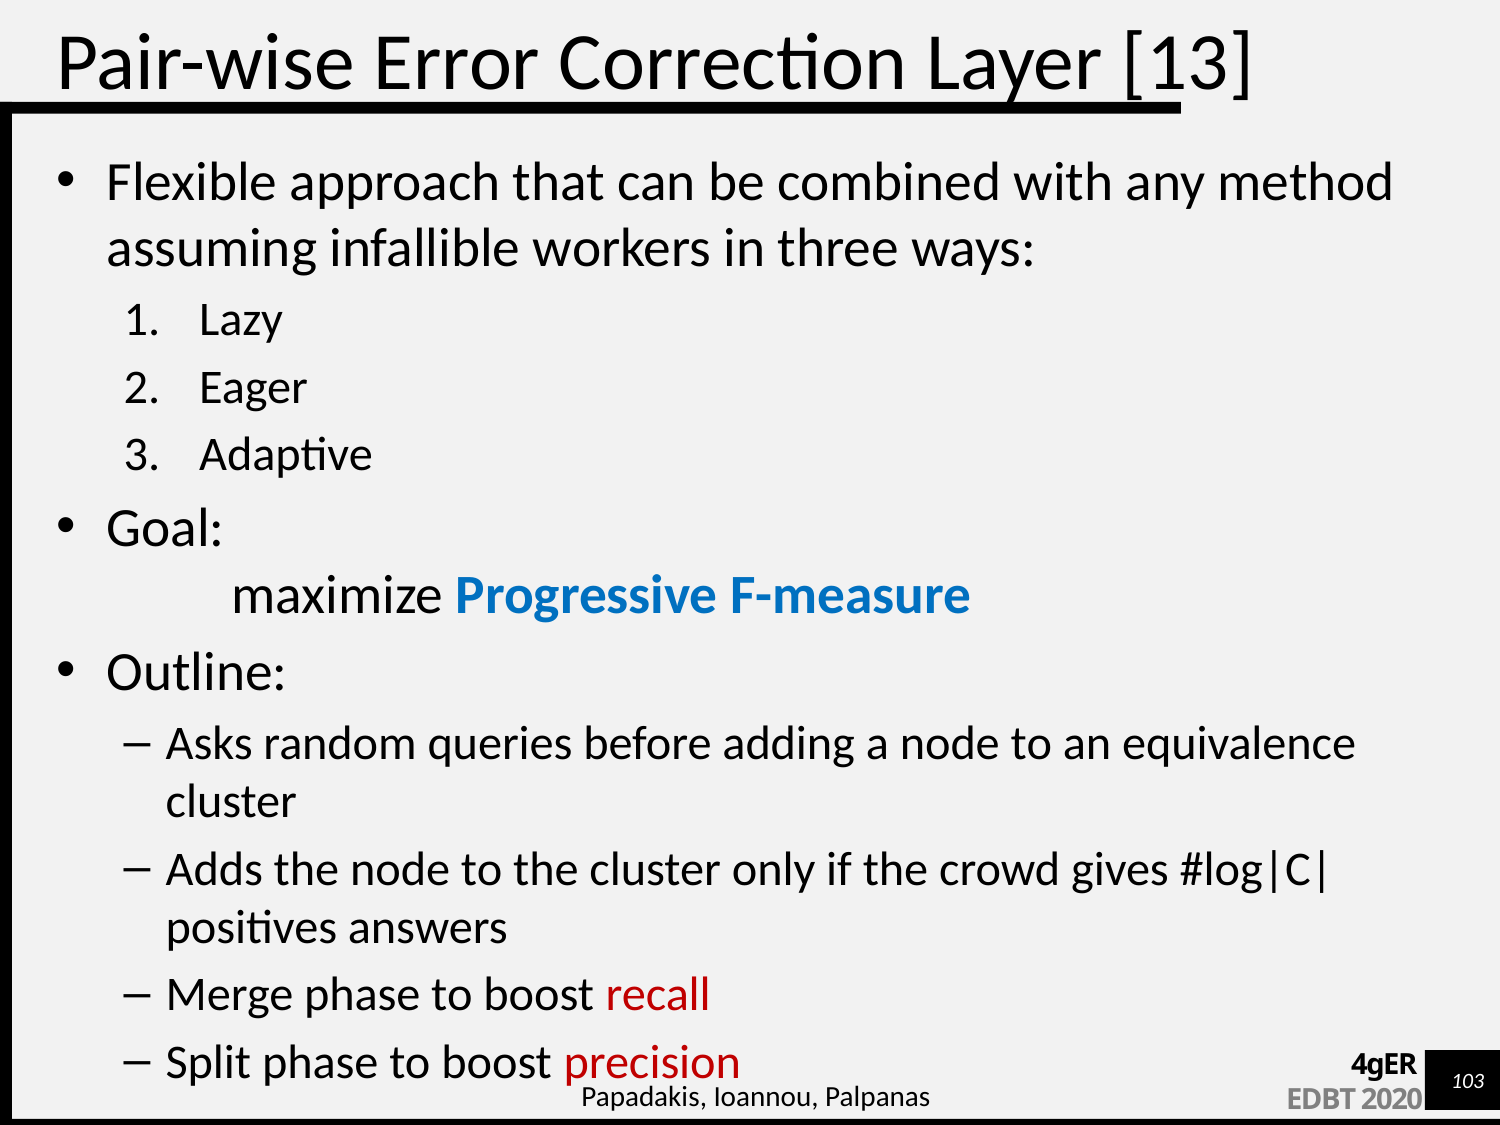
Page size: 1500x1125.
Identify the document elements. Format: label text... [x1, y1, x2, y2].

footer Papadakis, Ioannou, Palpanas [490, 1069, 1022, 1125]
title Pair-wise Error Correction Layer [13] [41, 0, 1427, 114]
list Flexible approach that can be combined with any method assuming infallible workers in three ways: Lazy Eager Adaptive Goal: maximize Progressive F-measure Outline: Asks random queries before adding a node to an equivalence cluster Adds the node to the cluster only if the crowd gives #log|C| positives answers Merge phase to boost recall Split phase to boost precision [41, 137, 1447, 1106]
